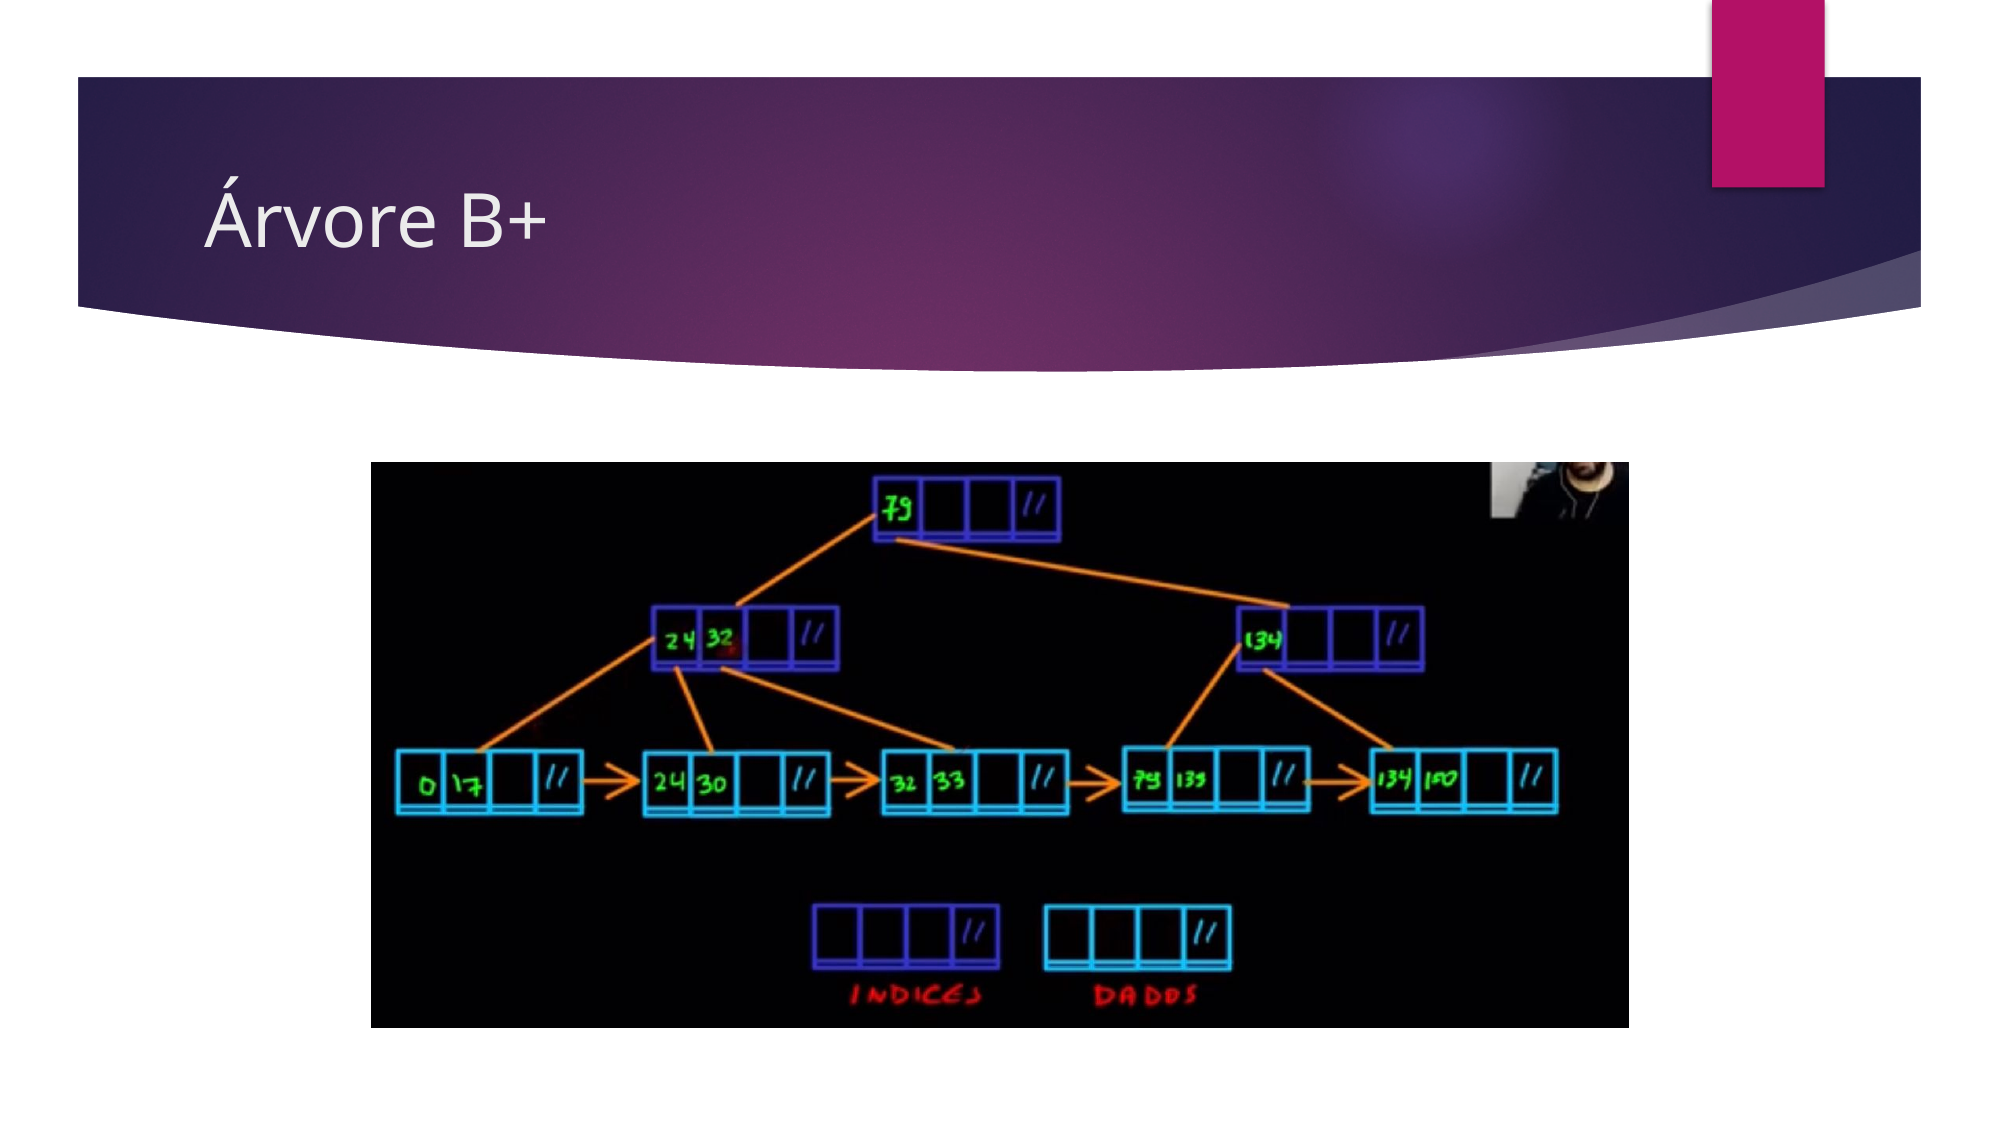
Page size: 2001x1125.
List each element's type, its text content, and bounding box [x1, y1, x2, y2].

title Árvore B+ [189, 159, 1627, 276]
picture [371, 461, 1629, 1028]
picture [79, 78, 1920, 371]
